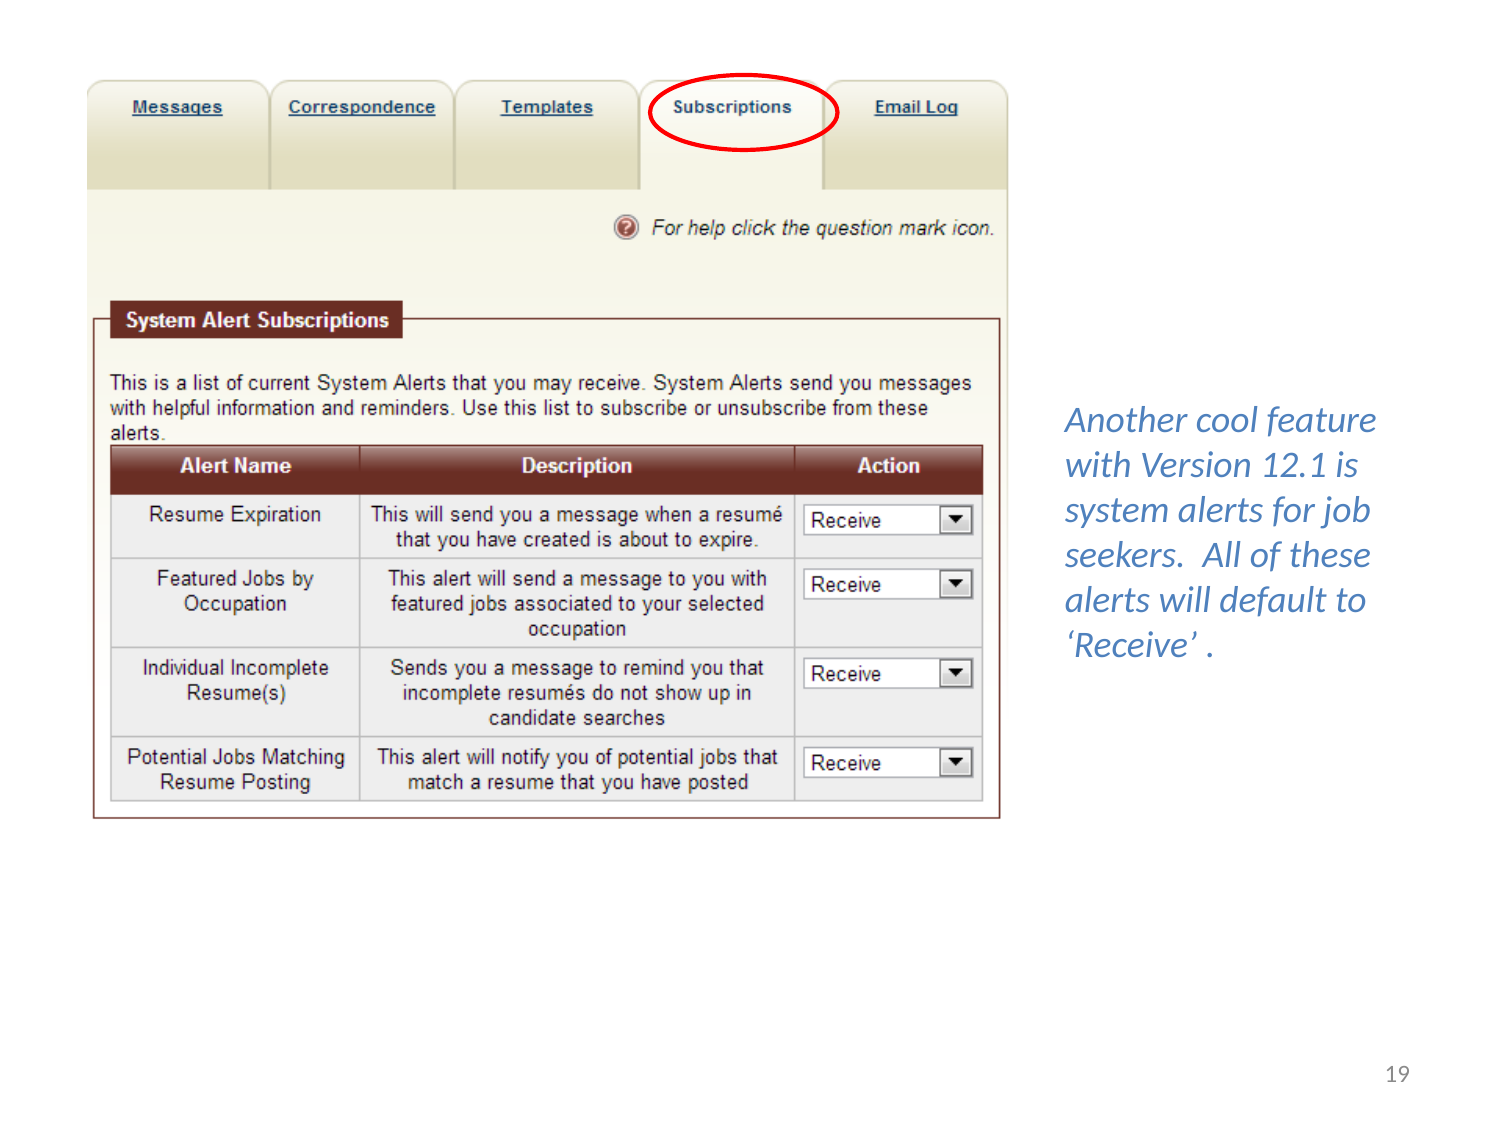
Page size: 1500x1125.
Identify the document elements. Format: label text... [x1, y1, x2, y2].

picture [87, 74, 1021, 830]
slide_number 19 [1074, 1042, 1425, 1103]
text_box Another cool feature with Version 12.1 is system alerts for job seekers. All of these alerts will default to ‘Receive’ . [1050, 387, 1463, 673]
